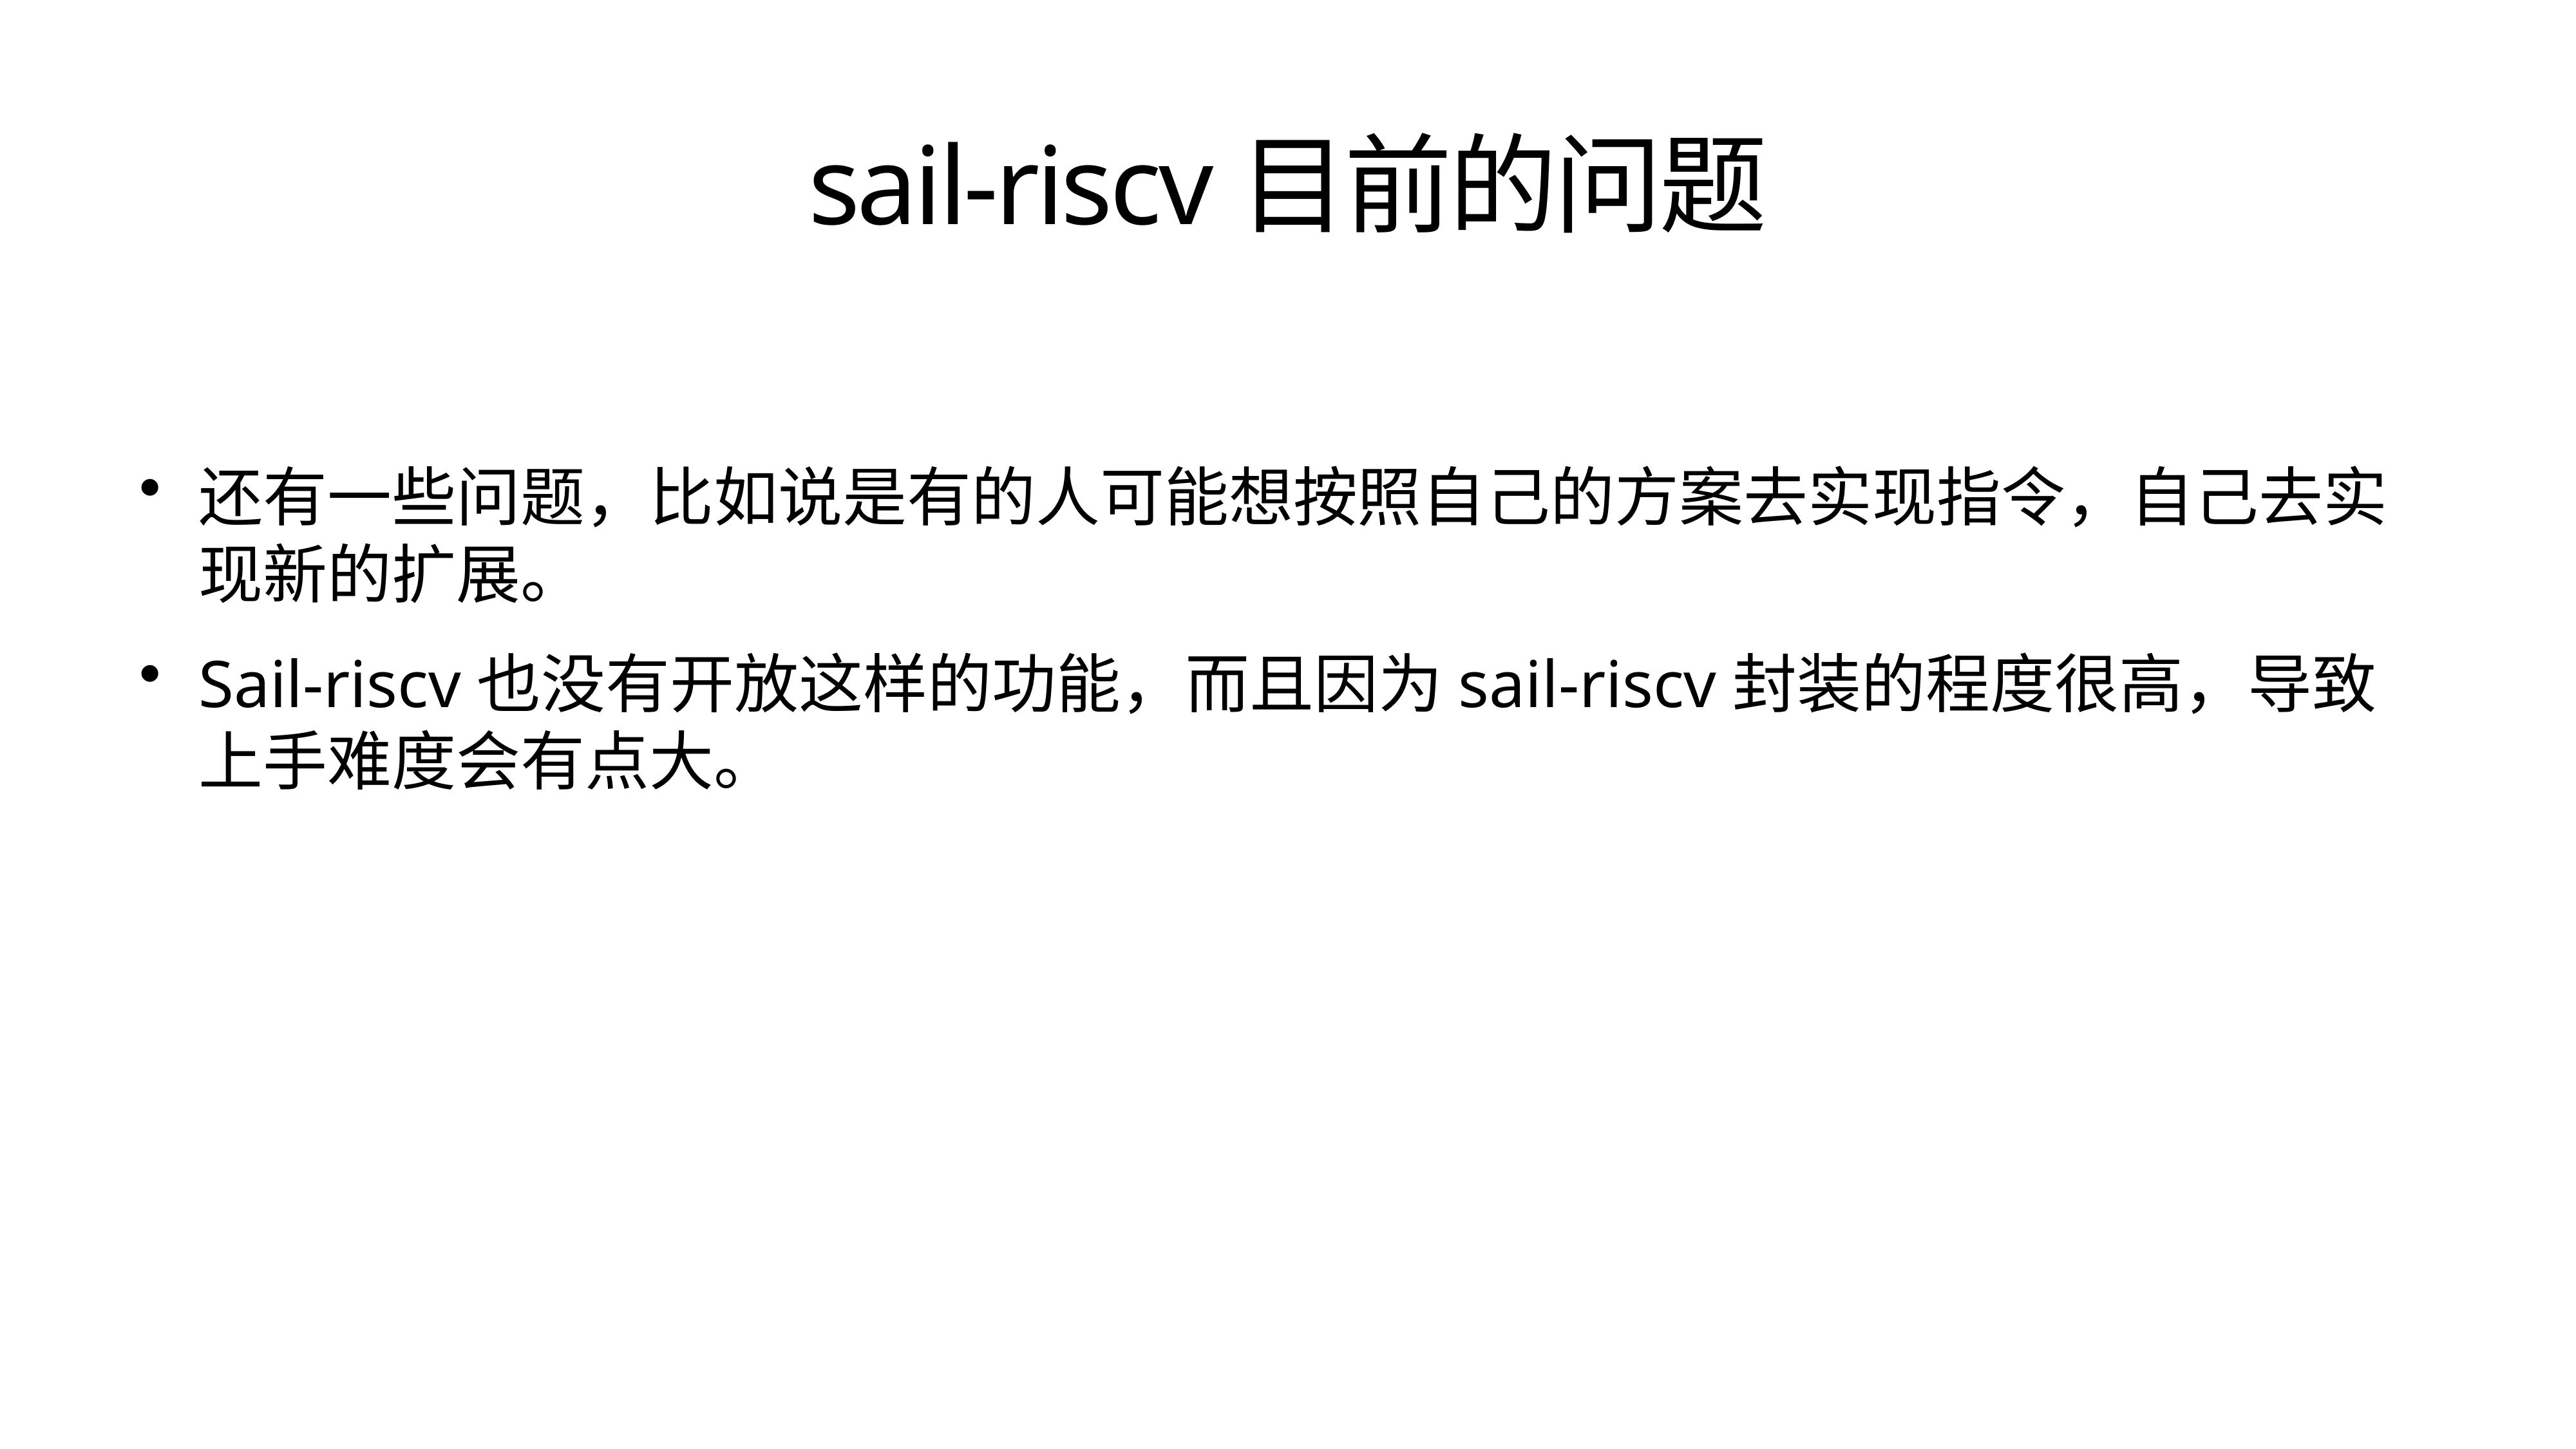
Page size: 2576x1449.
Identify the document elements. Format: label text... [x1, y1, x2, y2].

list 还有一些问题，比如说是有的人可能想按照自己的方案去实现指令，自己去实现新的扩展。 Sail-riscv也没有开放这样的功能，而且因为sail-riscv封装的程度很高，导致上手难度会有点大。 [133, 450, 2443, 1342]
title sail-riscv目前的问题 [133, 85, 2443, 251]
